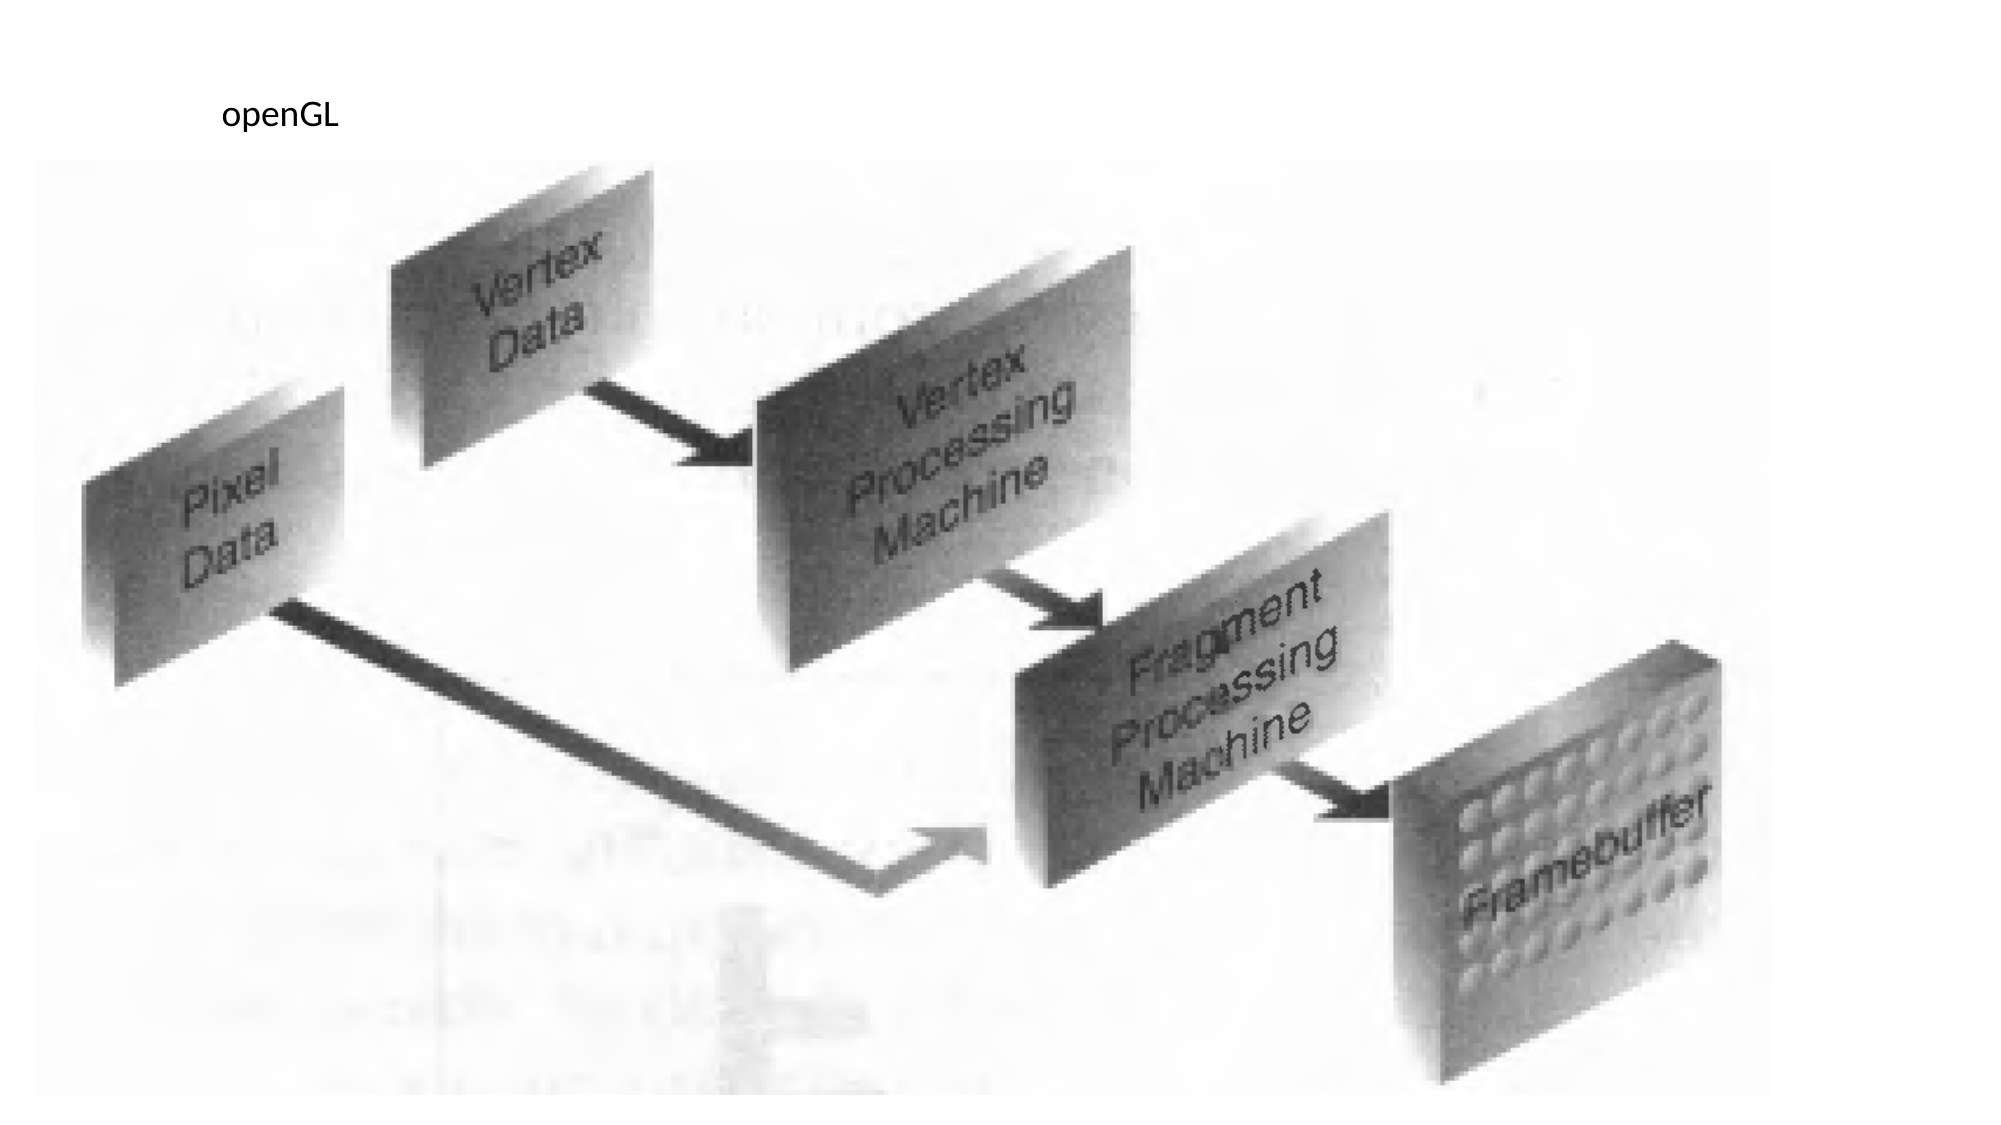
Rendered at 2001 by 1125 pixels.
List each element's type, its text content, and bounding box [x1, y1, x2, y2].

text_box openGL [206, 81, 355, 142]
picture [35, 160, 1772, 1095]
